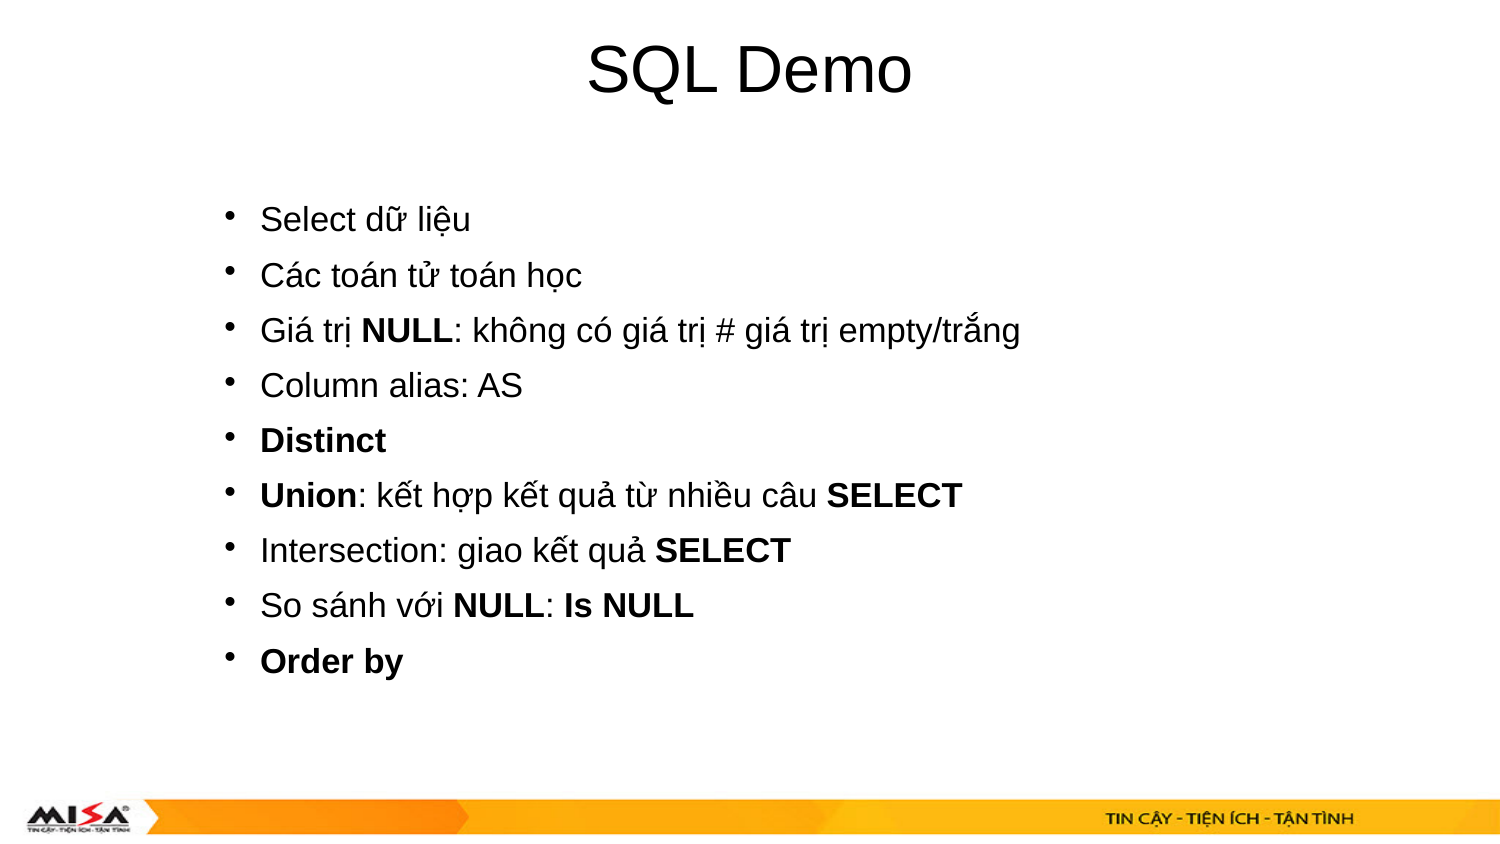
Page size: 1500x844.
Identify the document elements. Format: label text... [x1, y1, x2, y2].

list Select dữ liệu Các toán tử toán học Giá trị NULL: không có giá trị # giá trị empty/trắng Column alias: AS Distinct Union: kết hợp kết quả từ nhiều câu SELECT Intersection: giao kết quả SELECT So sánh với NULL: Is NULL Order by [212, 197, 1350, 687]
picture [0, 141, 1500, 844]
title SQL Demo [0, 0, 1500, 141]
